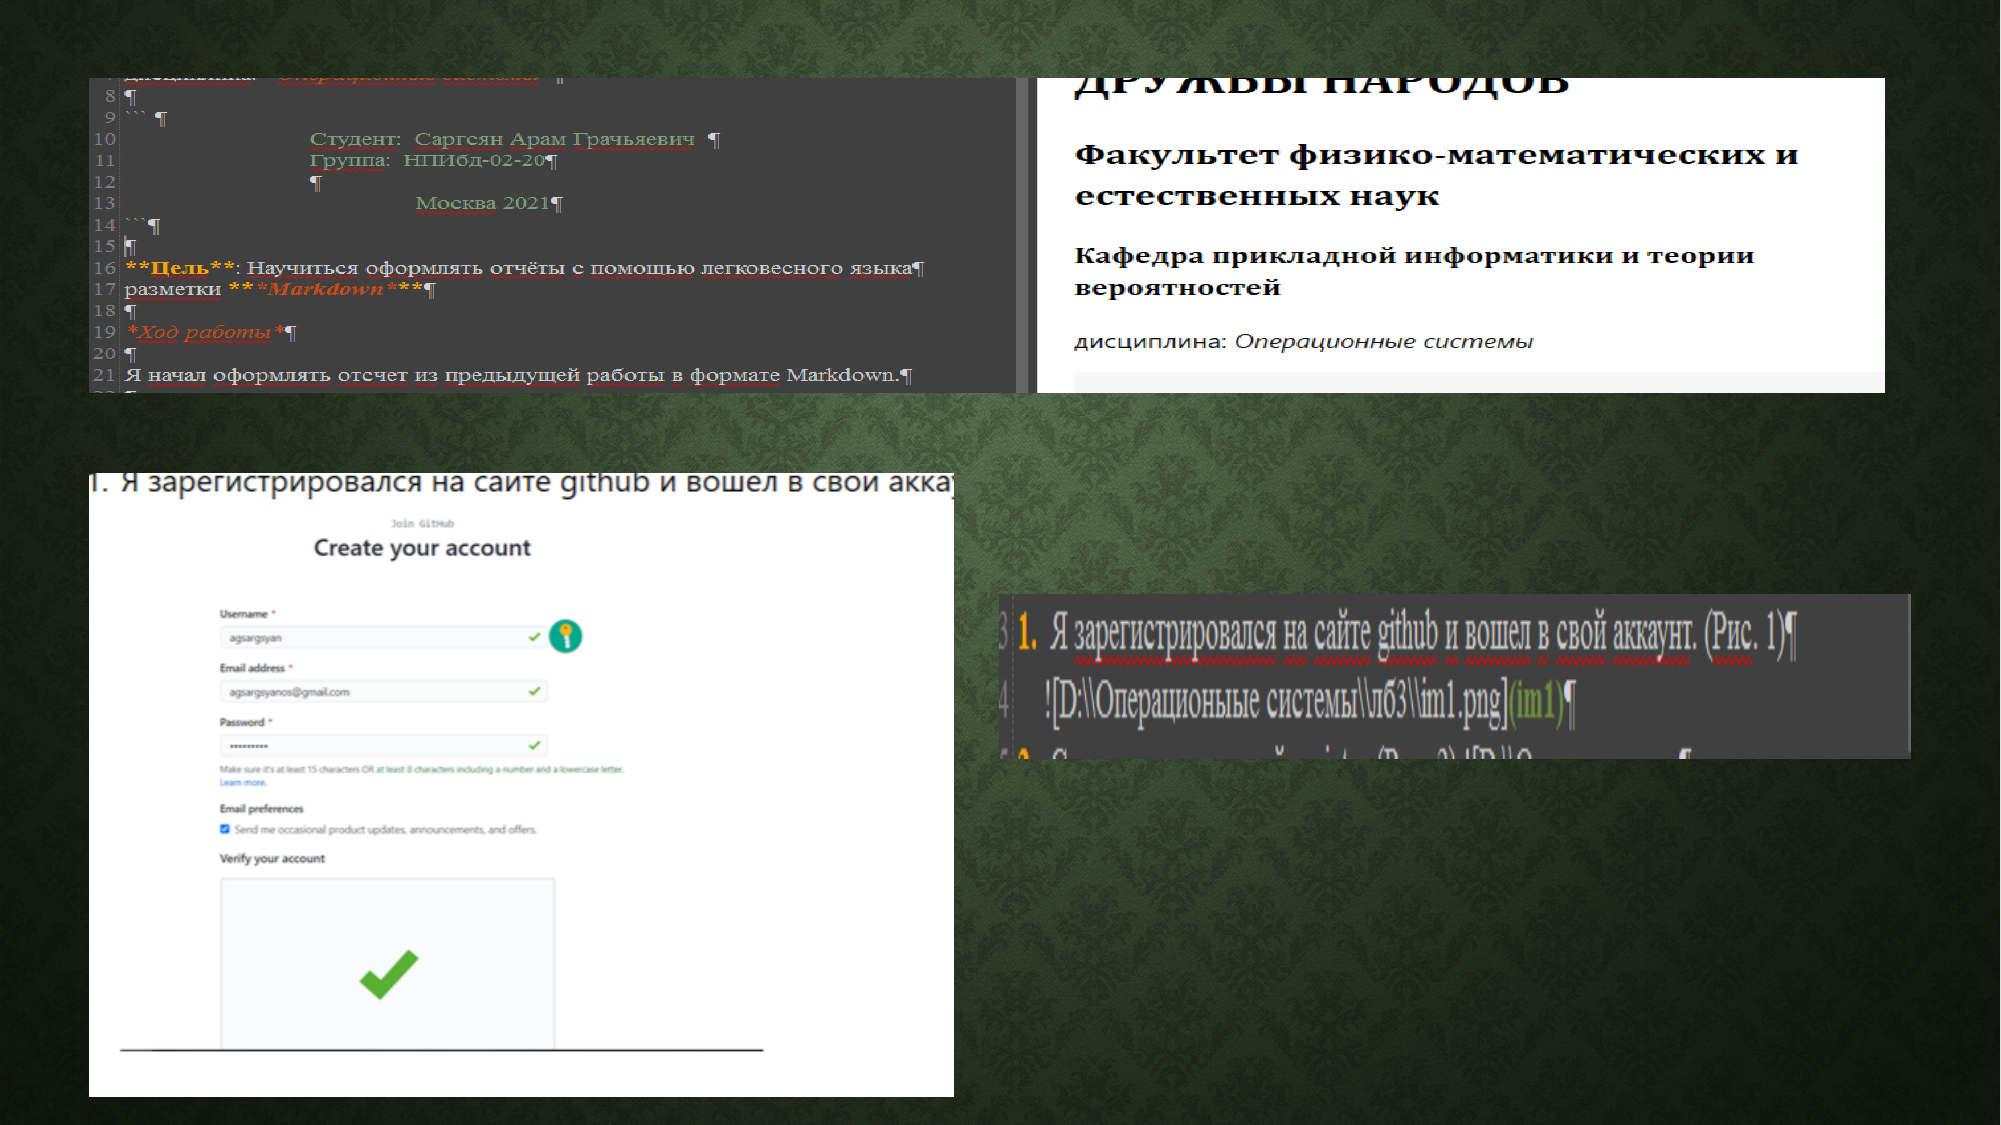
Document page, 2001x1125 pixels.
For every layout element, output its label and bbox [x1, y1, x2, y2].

picture [88, 78, 1886, 394]
picture [999, 594, 1912, 759]
picture [88, 472, 954, 1098]
